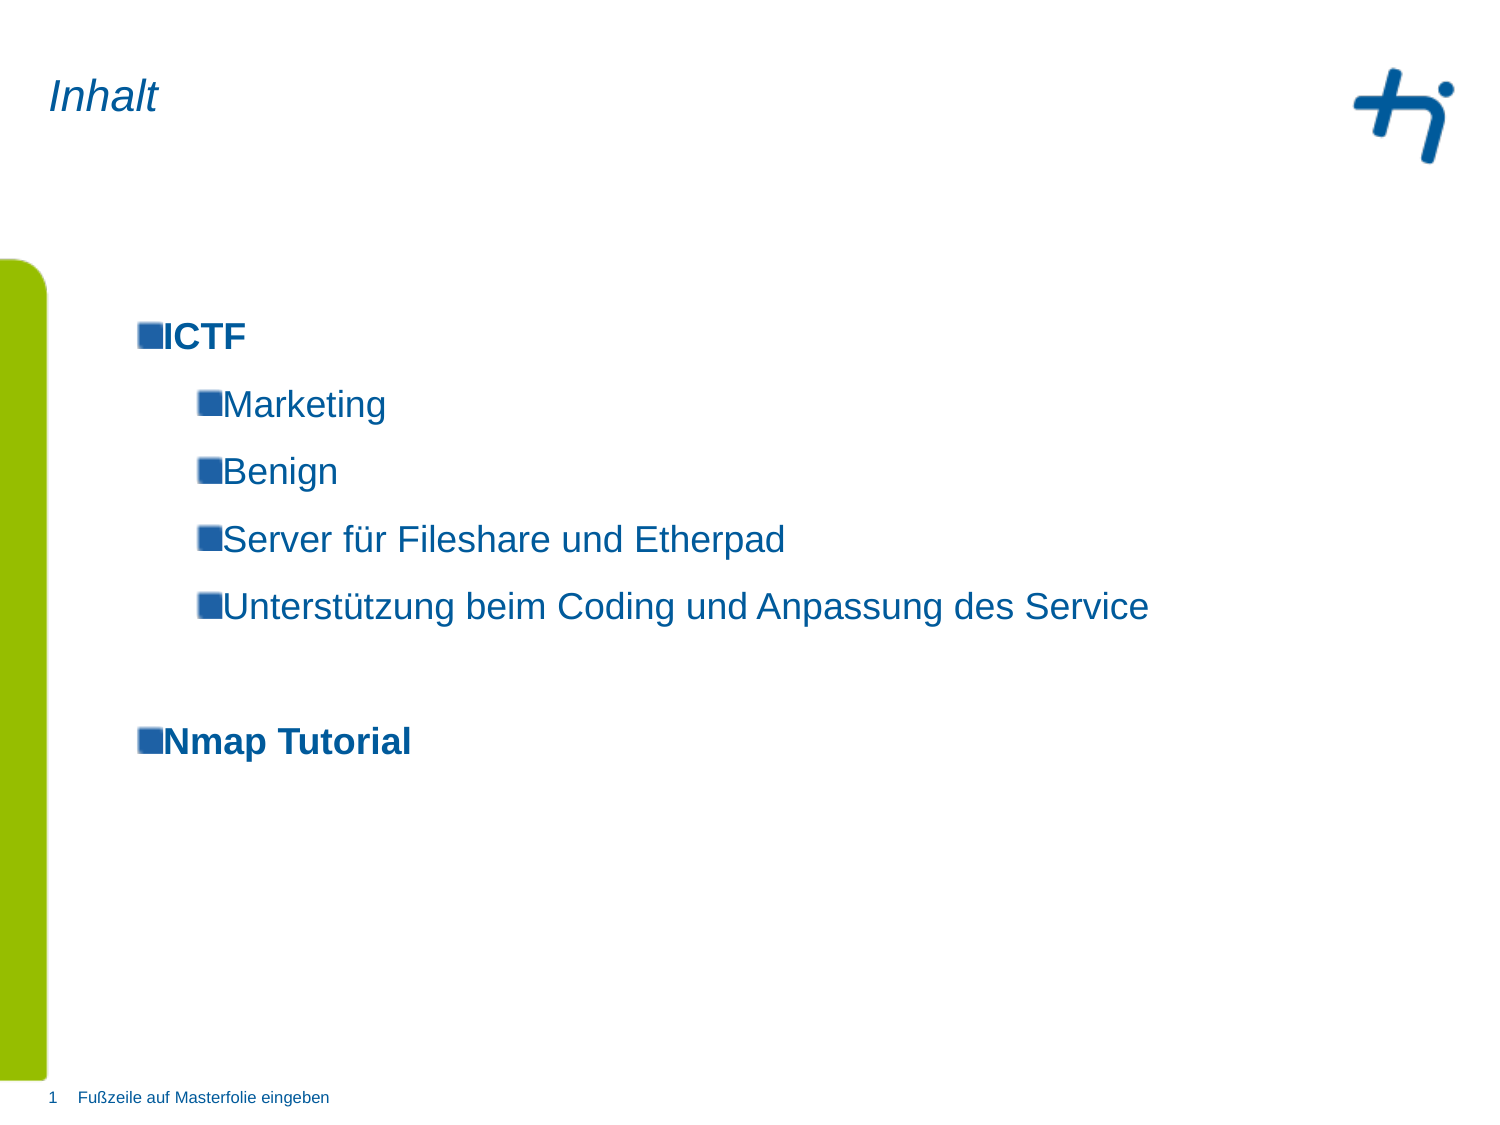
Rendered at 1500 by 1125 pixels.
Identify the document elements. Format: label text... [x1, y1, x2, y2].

title Inhalt [48, 66, 1249, 121]
list ICTF Marketing Benign Server für Fileshare und Etherpad Unterstützung beim Coding und Anpassung des Service Nmap Tutorial [77, 289, 1440, 1068]
slide_number 1 [48, 1087, 80, 1122]
